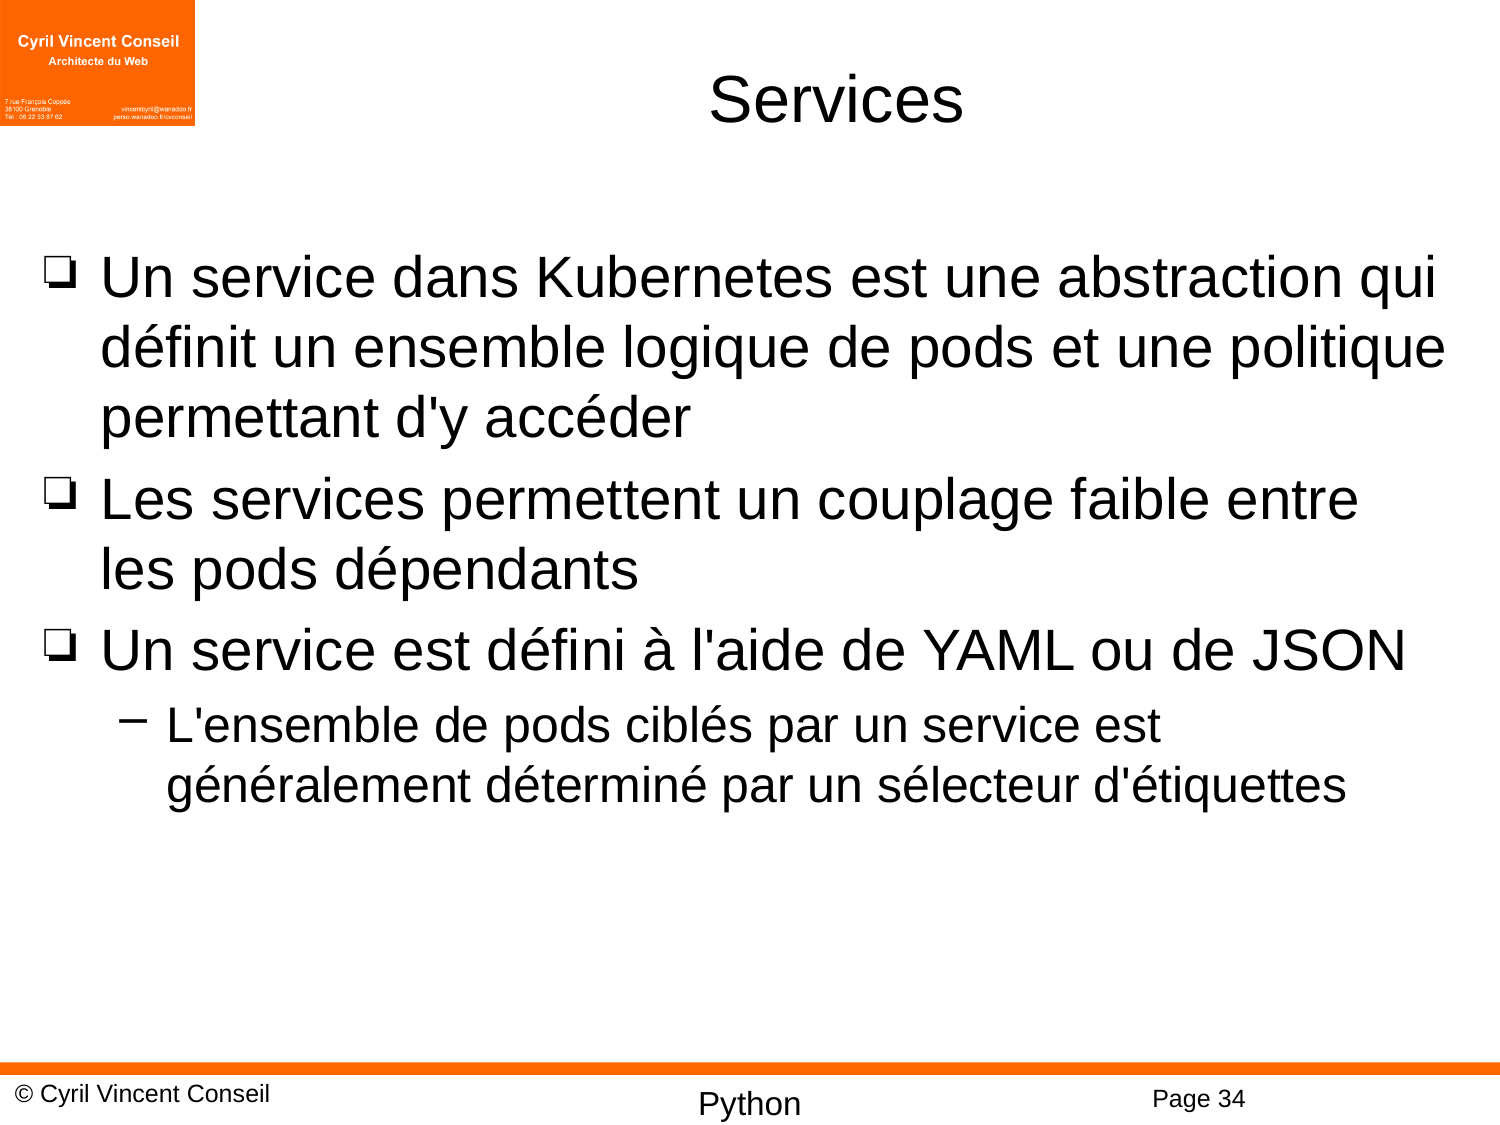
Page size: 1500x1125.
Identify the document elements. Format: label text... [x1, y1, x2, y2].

picture [0, 0, 195, 126]
title Services [194, 2, 1480, 190]
list Un service dans Kubernetes est une abstraction qui définit un ensemble logique de pods et une politique permettant d'y accéder Les services permettent un couplage faible entre les pods dépendants Un service est défini à l'aide de YAML ou de JSON L'ensemble de pods ciblés par un service est généralement déterminé par un sélecteur d'étiquettes [29, 231, 1468, 1059]
